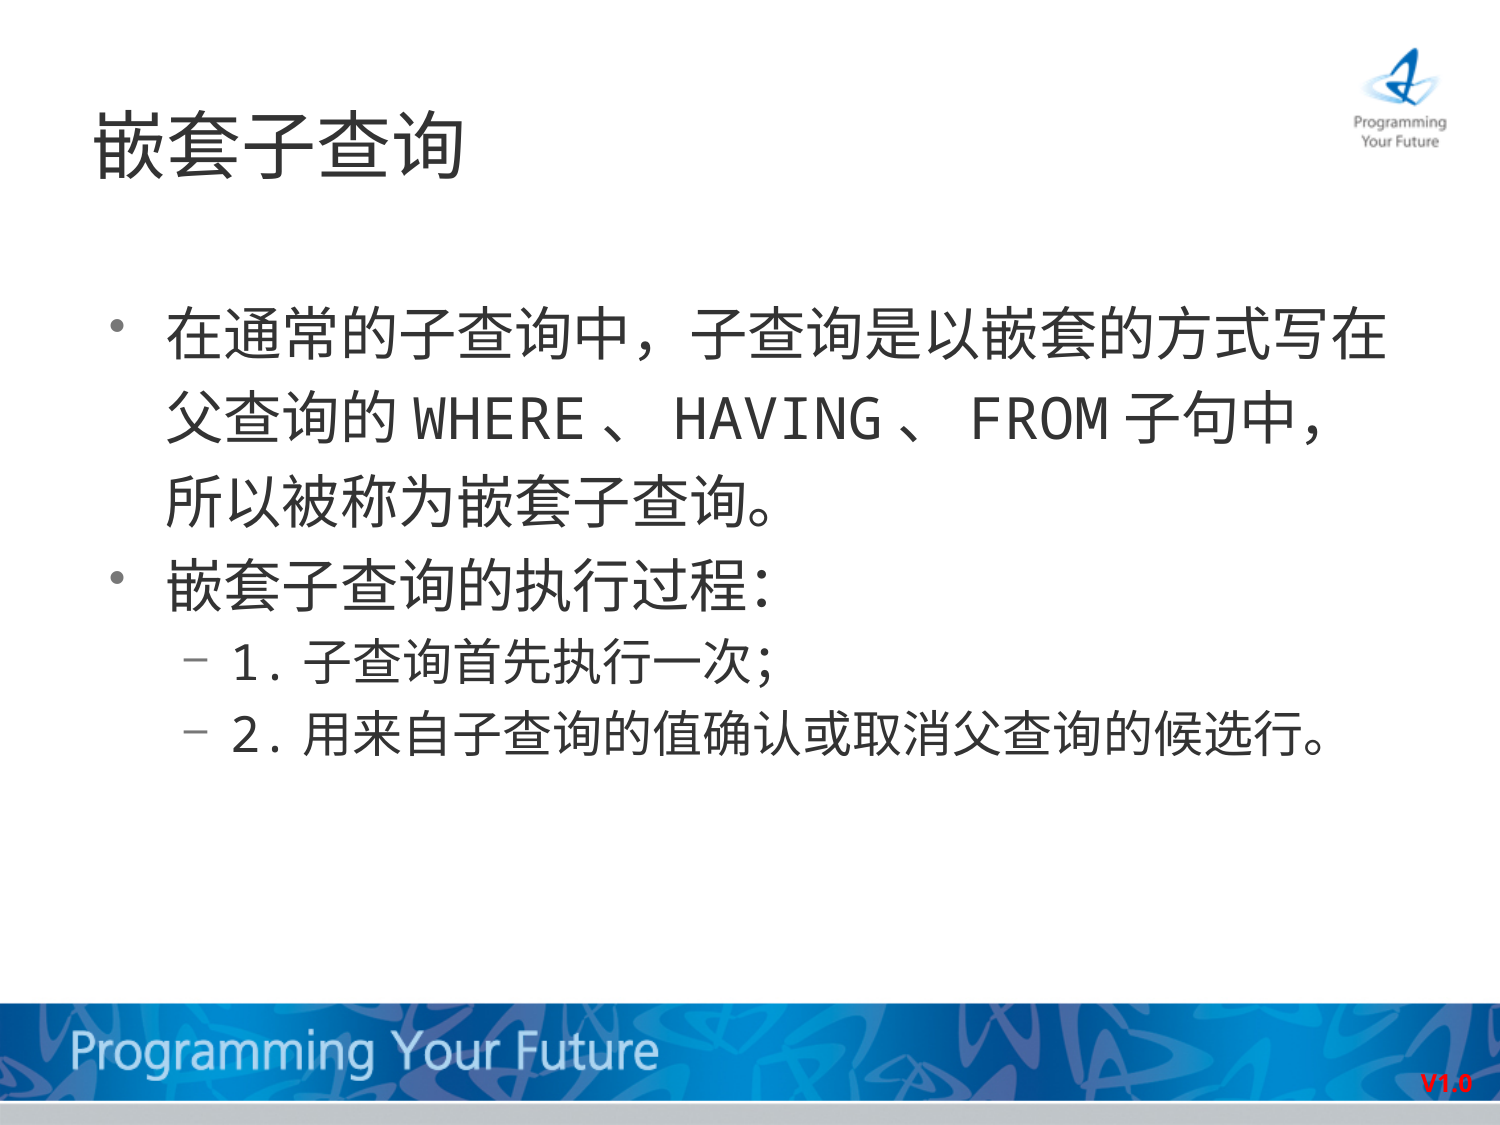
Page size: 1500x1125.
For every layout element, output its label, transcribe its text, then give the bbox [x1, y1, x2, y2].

text_box 嵌套子查询 [76, 91, 1352, 279]
text_box 在通常的子查询中，子查询是以嵌套的方式写在父查询的WHERE、HAVING、FROM子句中，所以被称为嵌套子查询。 嵌套子查询的执行过程： 1.子查询首先执行一次； 2.用来自子查询的值确认或取消父查询的候选行。 [93, 275, 1418, 855]
picture [1340, 42, 1461, 157]
picture [0, 997, 1500, 1125]
